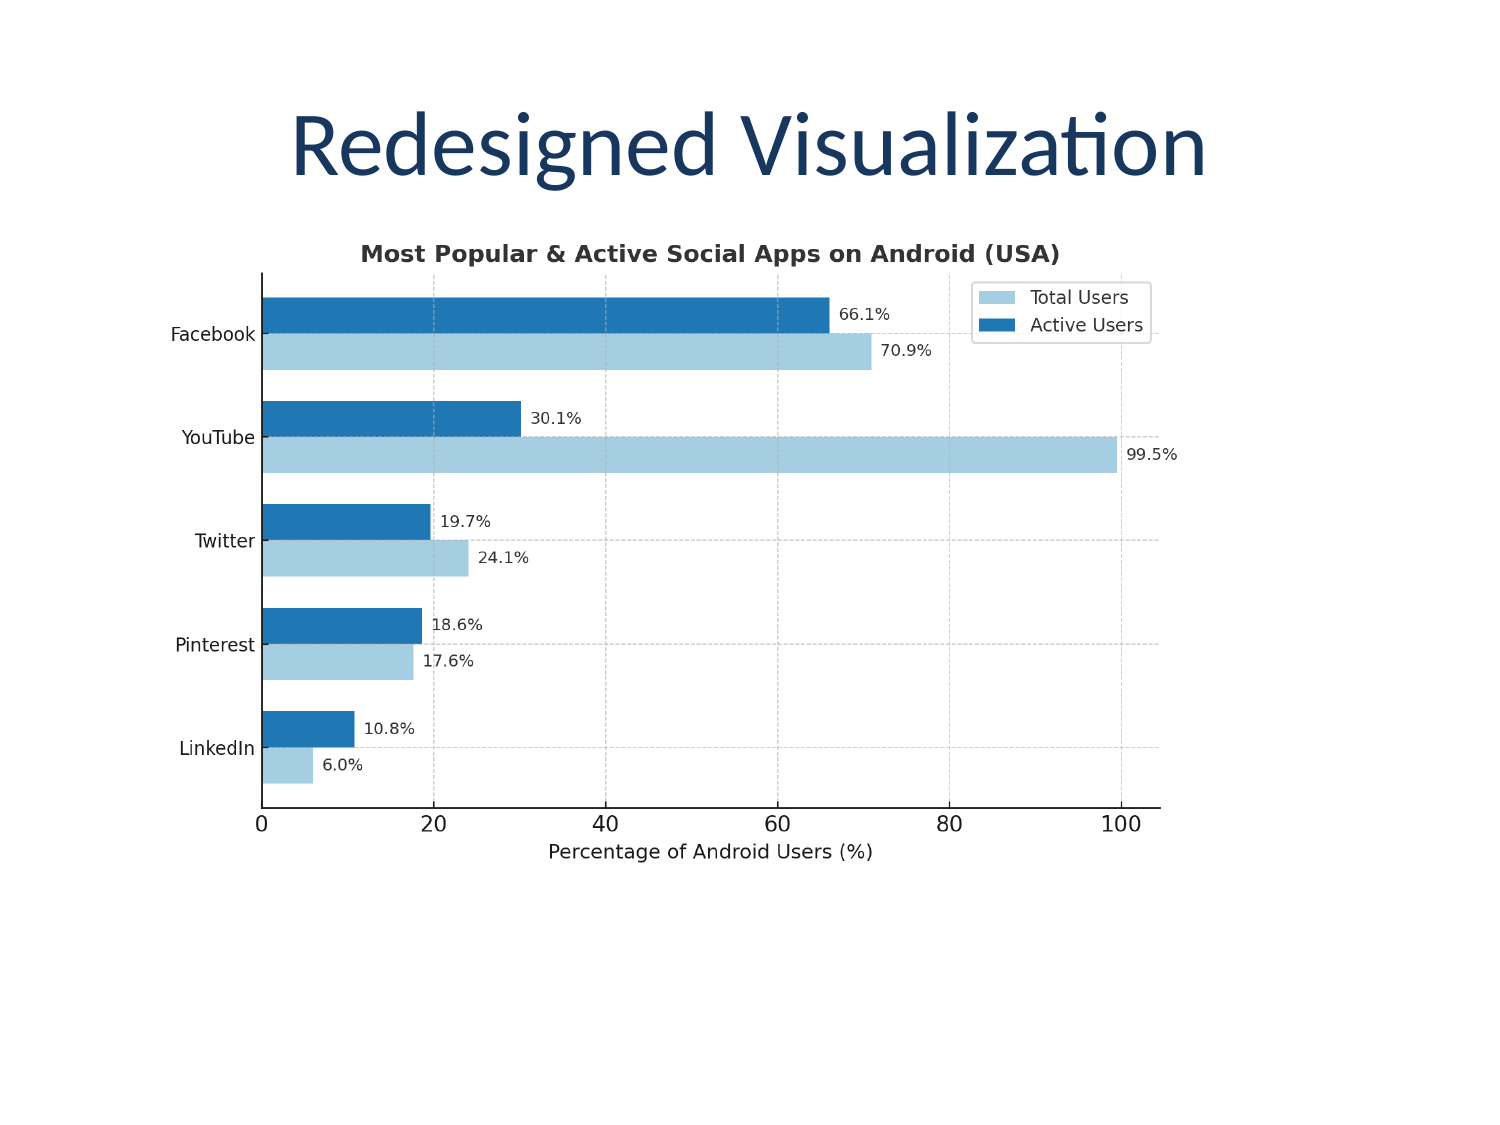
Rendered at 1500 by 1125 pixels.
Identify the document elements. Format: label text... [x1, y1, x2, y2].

title Redesigned Visualization [75, 45, 1425, 233]
picture [149, 224, 1201, 882]
